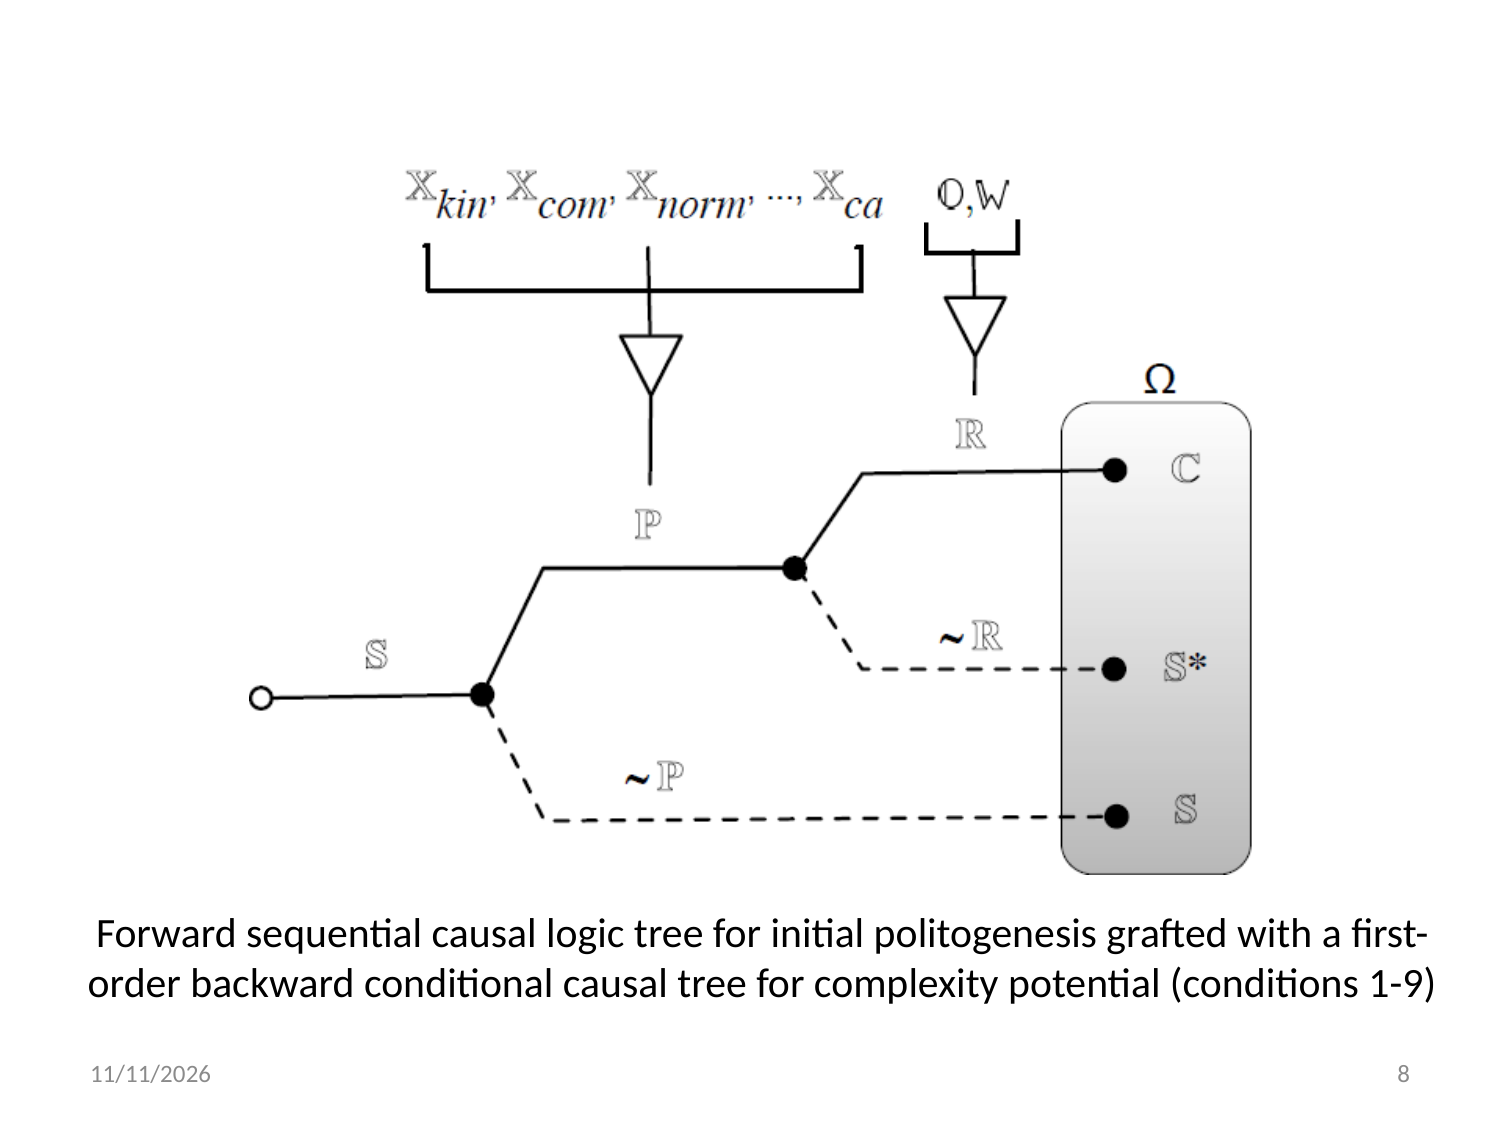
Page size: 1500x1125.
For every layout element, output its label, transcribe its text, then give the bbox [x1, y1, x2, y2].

title Forward sequential causal logic tree for initial politogenesis grafted with a first-order backward conditional causal tree for complexity potential (conditions 1-9) [62, 862, 1463, 1050]
picture [924, 174, 1022, 405]
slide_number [75, 1042, 425, 1103]
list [249, 148, 1255, 876]
slide_number 8 [1074, 1042, 1425, 1103]
